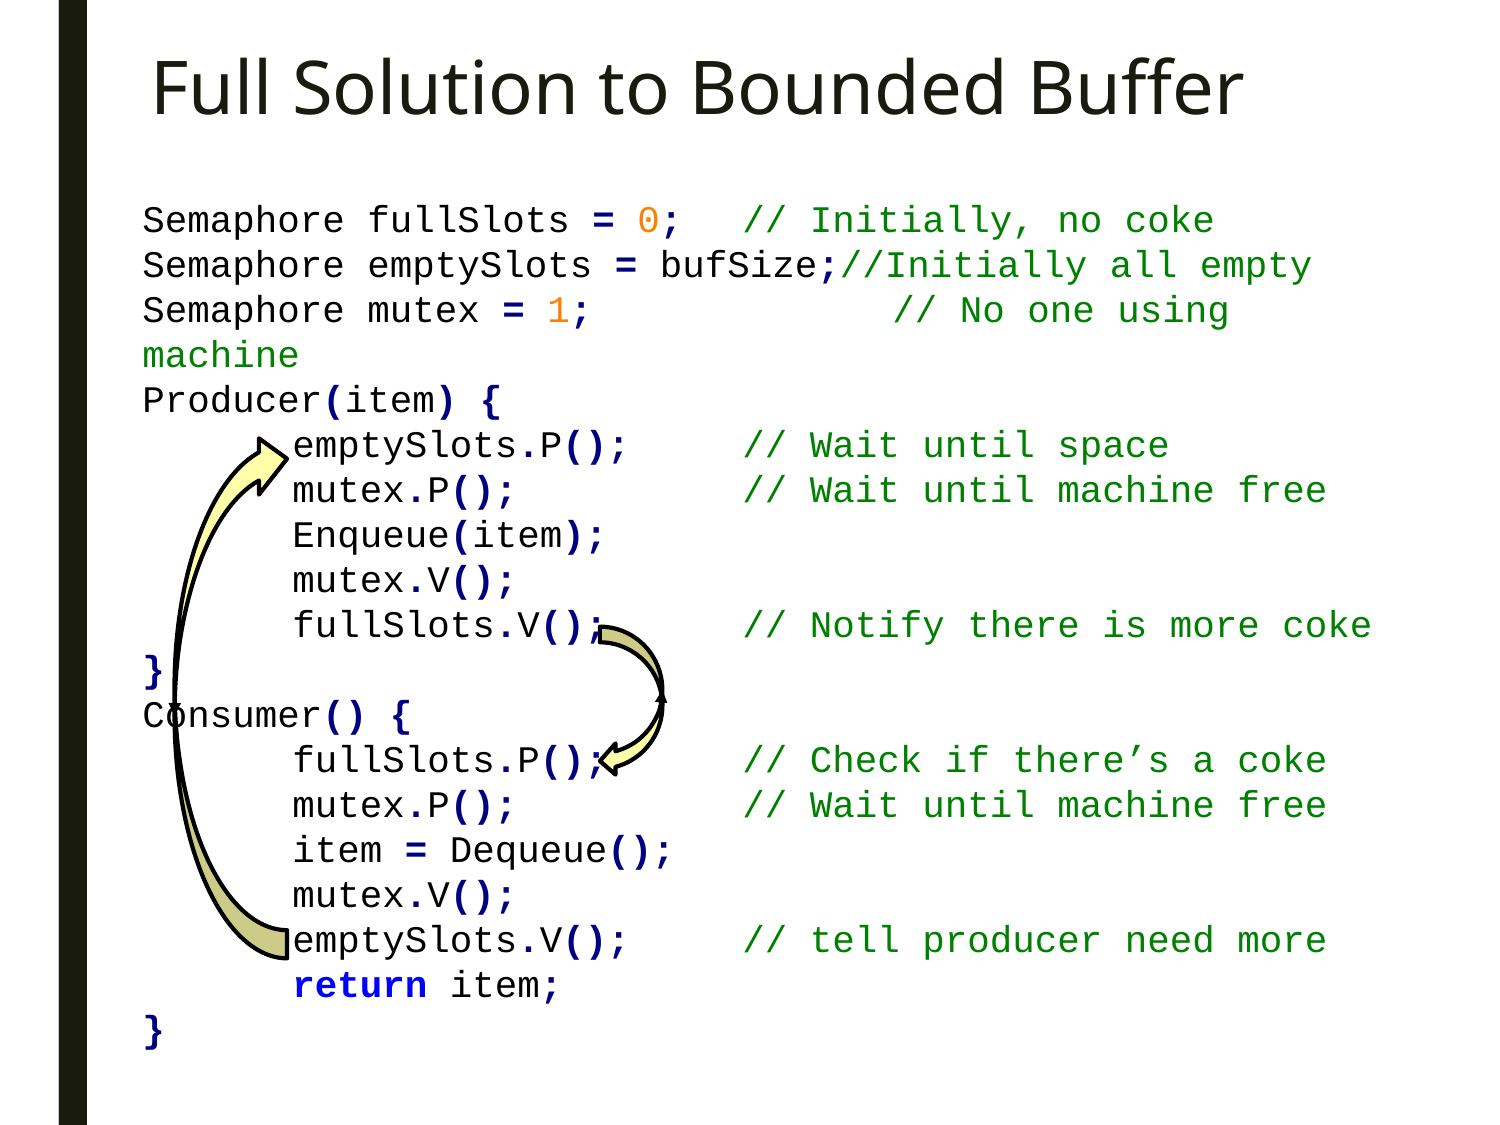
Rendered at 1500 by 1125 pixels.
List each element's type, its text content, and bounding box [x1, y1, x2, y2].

text_box Semaphore fullSlots = 0; // Initially, no coke Semaphore emptySlots = bufSize;//Initially all empty Semaphore mutex = 1; // No one using machine Producer(item) { emptySlots.P(); // Wait until space mutex.P(); // Wait until machine free Enqueue(item); mutex.V(); fullSlots.V(); // Notify there is more coke } Consumer() { fullSlots.P(); // Check if there’s a coke mutex.P(); // Wait until machine free item = Dequeue(); mutex.V(); emptySlots.V(); // tell producer need more return item; } [127, 187, 1405, 1058]
title Full Solution to Bounded Buffer [135, 43, 1373, 187]
